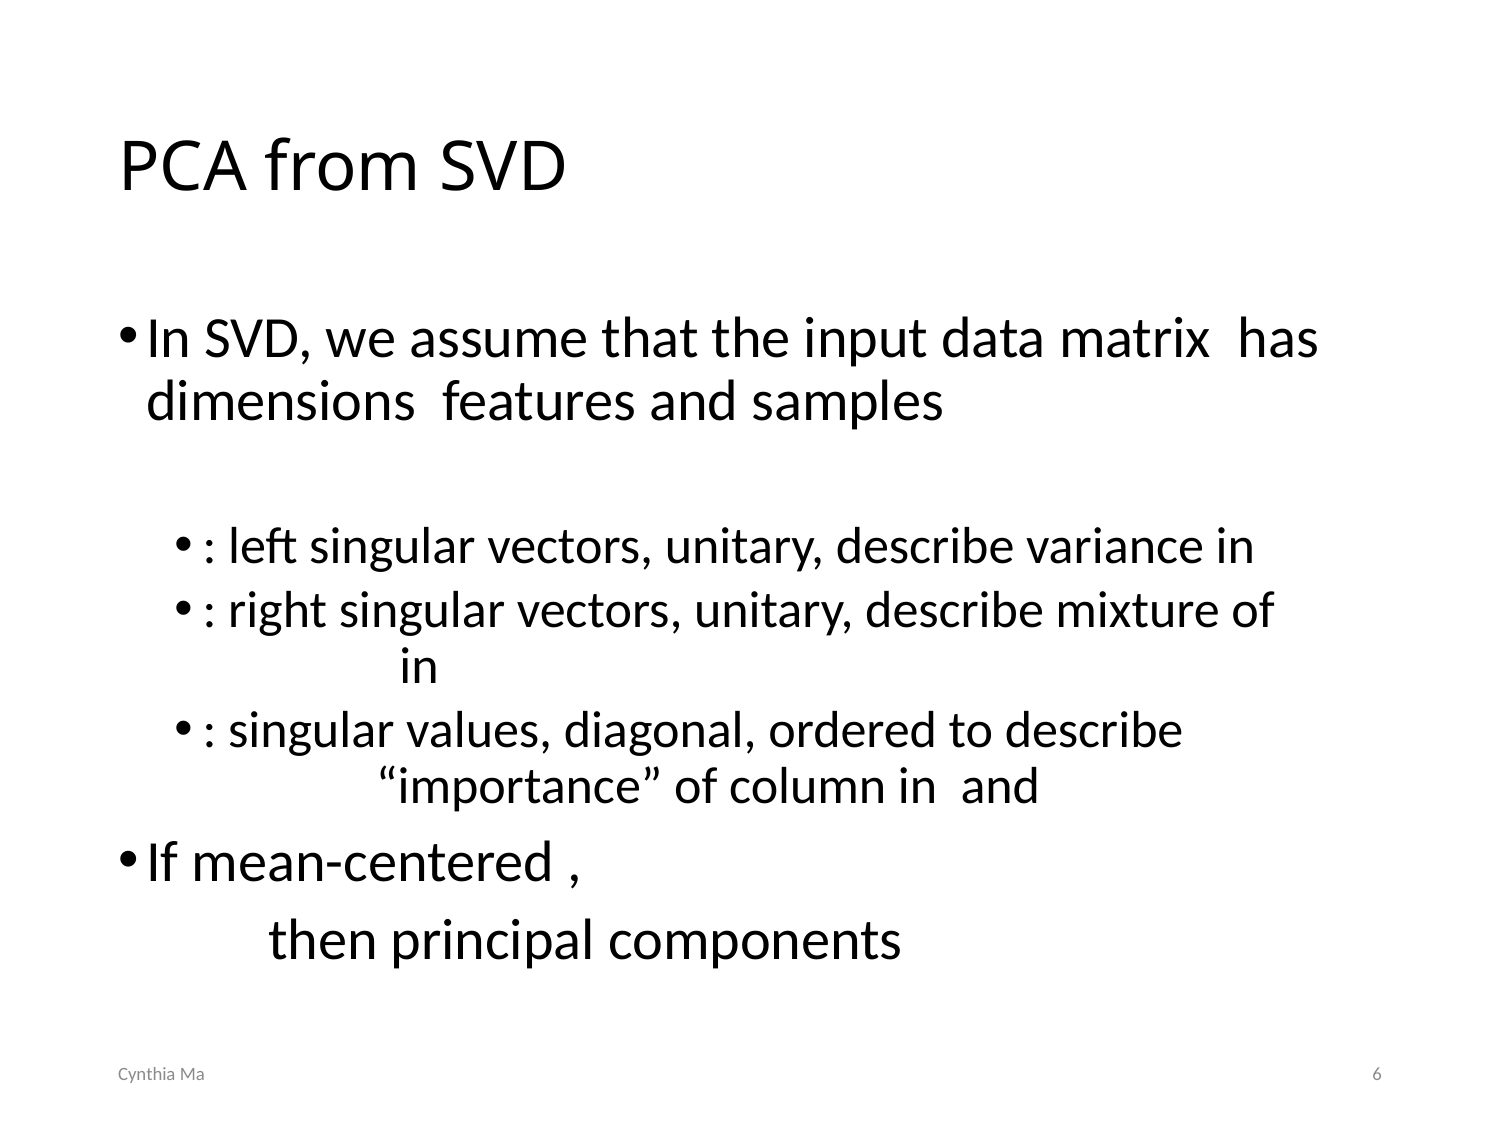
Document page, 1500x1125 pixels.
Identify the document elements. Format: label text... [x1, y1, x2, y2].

slide_number Cynthia Ma [103, 1042, 441, 1103]
title PCA from SVD [103, 59, 1397, 278]
slide_number 6 [1059, 1042, 1397, 1103]
